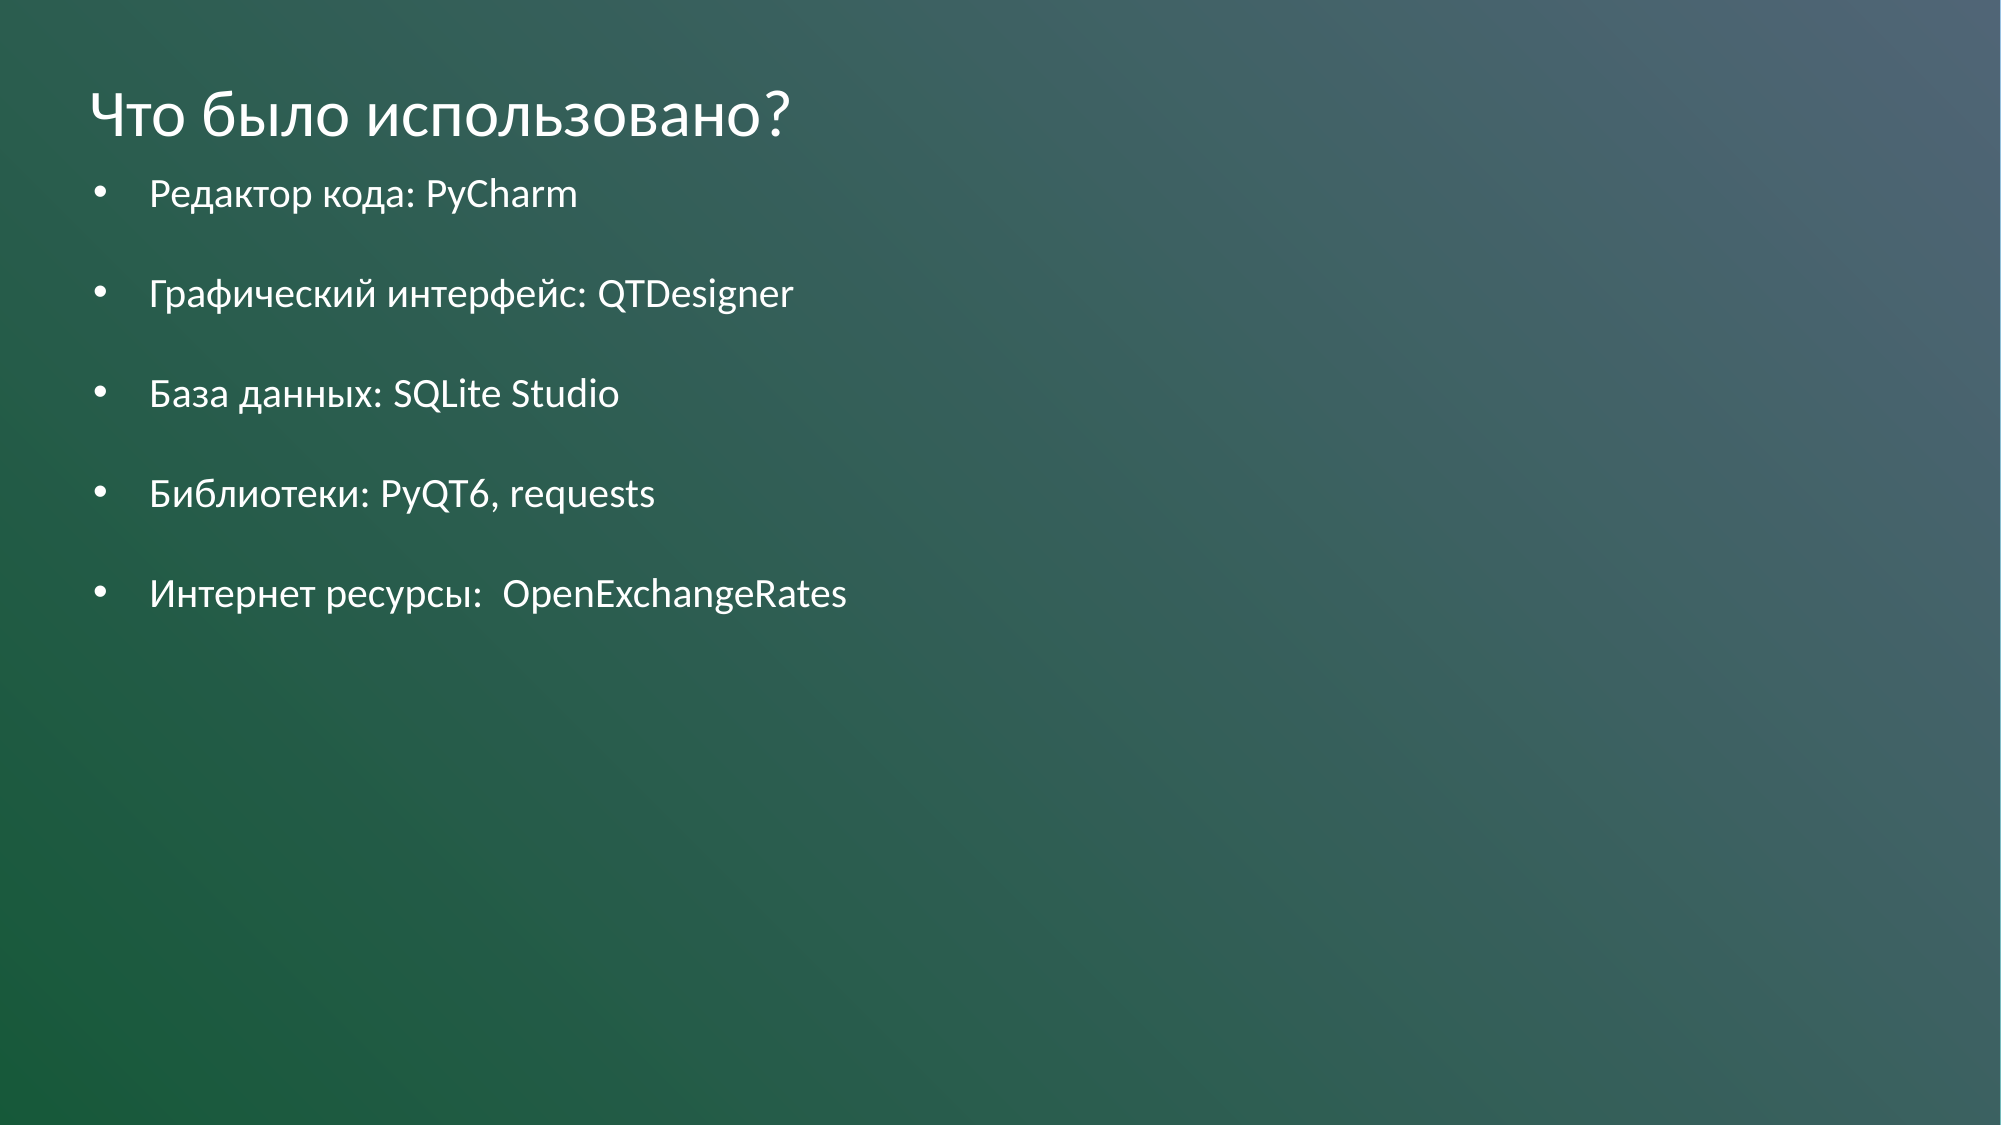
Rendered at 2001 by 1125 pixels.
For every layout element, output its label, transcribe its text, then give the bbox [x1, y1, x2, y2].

text_box Редактор кода: PyCharm Графический интерфейс: QTDesigner База данных: SQLite Studio Библиотеки: PyQT6, requests Интернет ресурсы: OpenExchangeRates [78, 158, 863, 624]
text_box Что было использовано? [74, 62, 1147, 158]
text_box [0, 0, 2000, 1125]
